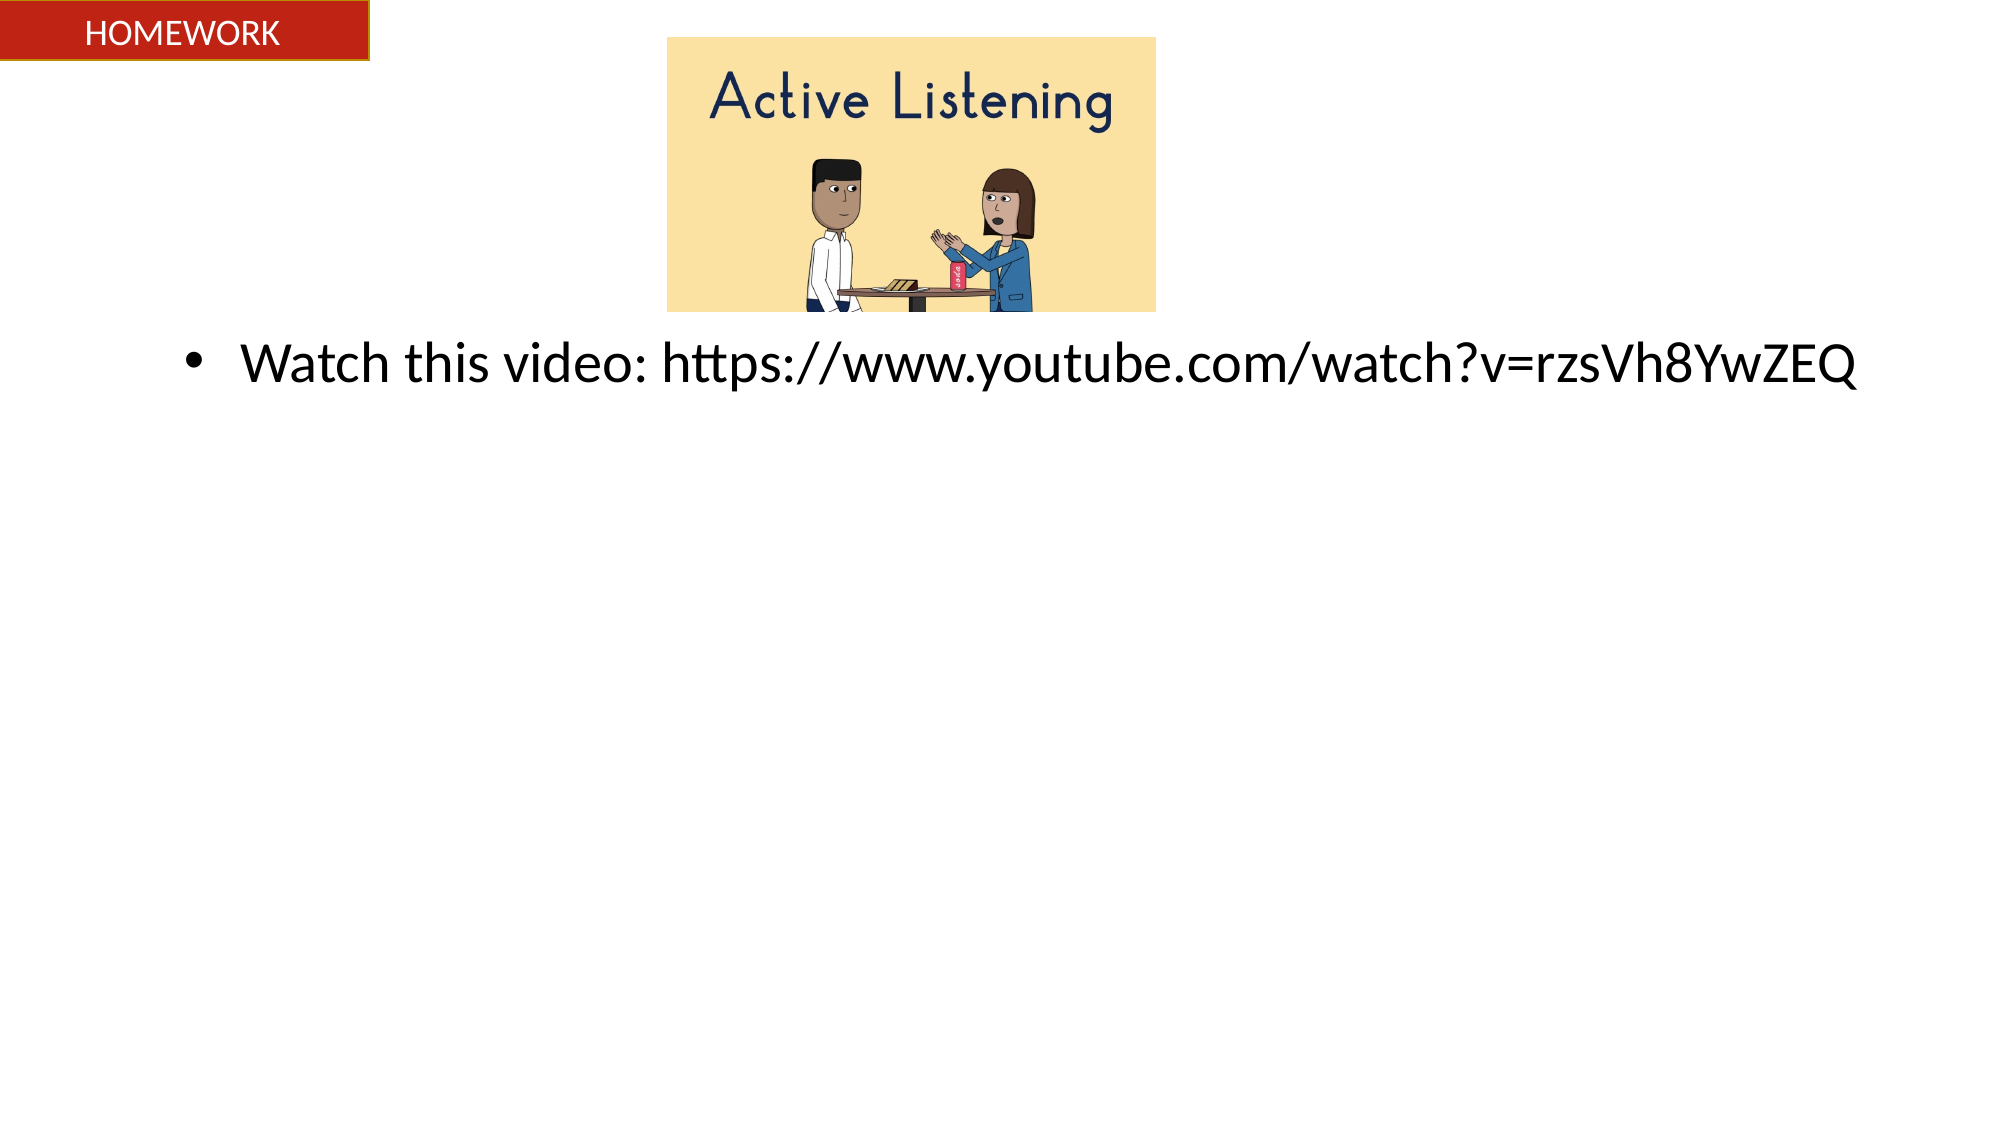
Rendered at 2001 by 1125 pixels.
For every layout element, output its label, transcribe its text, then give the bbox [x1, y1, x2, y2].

list Watch this video: https://www.youtube.com/watch?v=rzsVh8YwZEQ [149, 324, 1875, 1039]
picture [667, 37, 1156, 312]
text_box HOMEWORK [0, 0, 369, 60]
